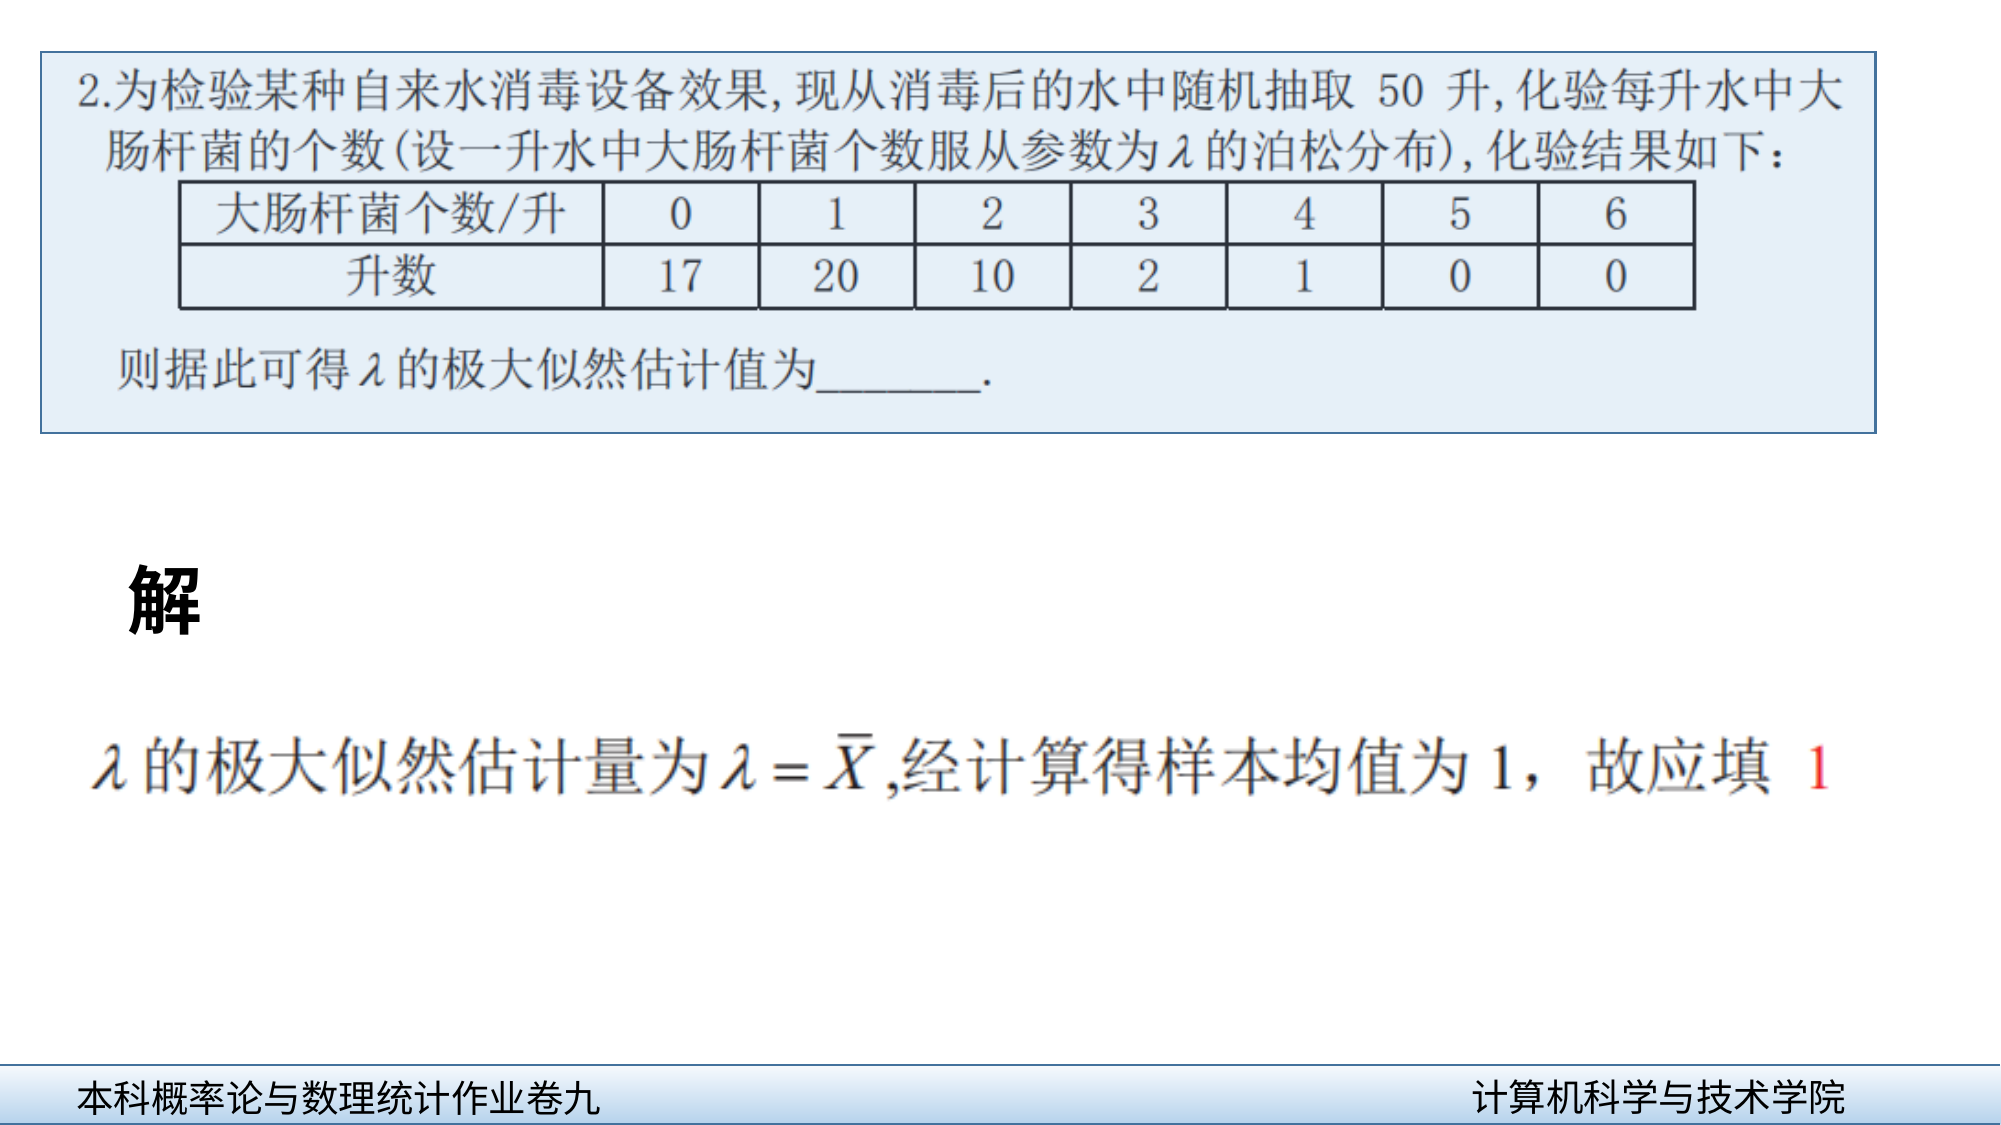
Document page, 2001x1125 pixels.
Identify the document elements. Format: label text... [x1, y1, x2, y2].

picture [61, 52, 1880, 419]
picture [61, 702, 1876, 817]
text_box [0, 1064, 2000, 1125]
text_box 本科概率论与数理统计作业卷九 [61, 1067, 670, 1125]
text_box 解 [113, 546, 283, 652]
text_box [40, 51, 1877, 434]
text_box 计算机科学与技术学院 [1456, 1066, 1532, 1125]
slide_number [1532, 1065, 1983, 1125]
